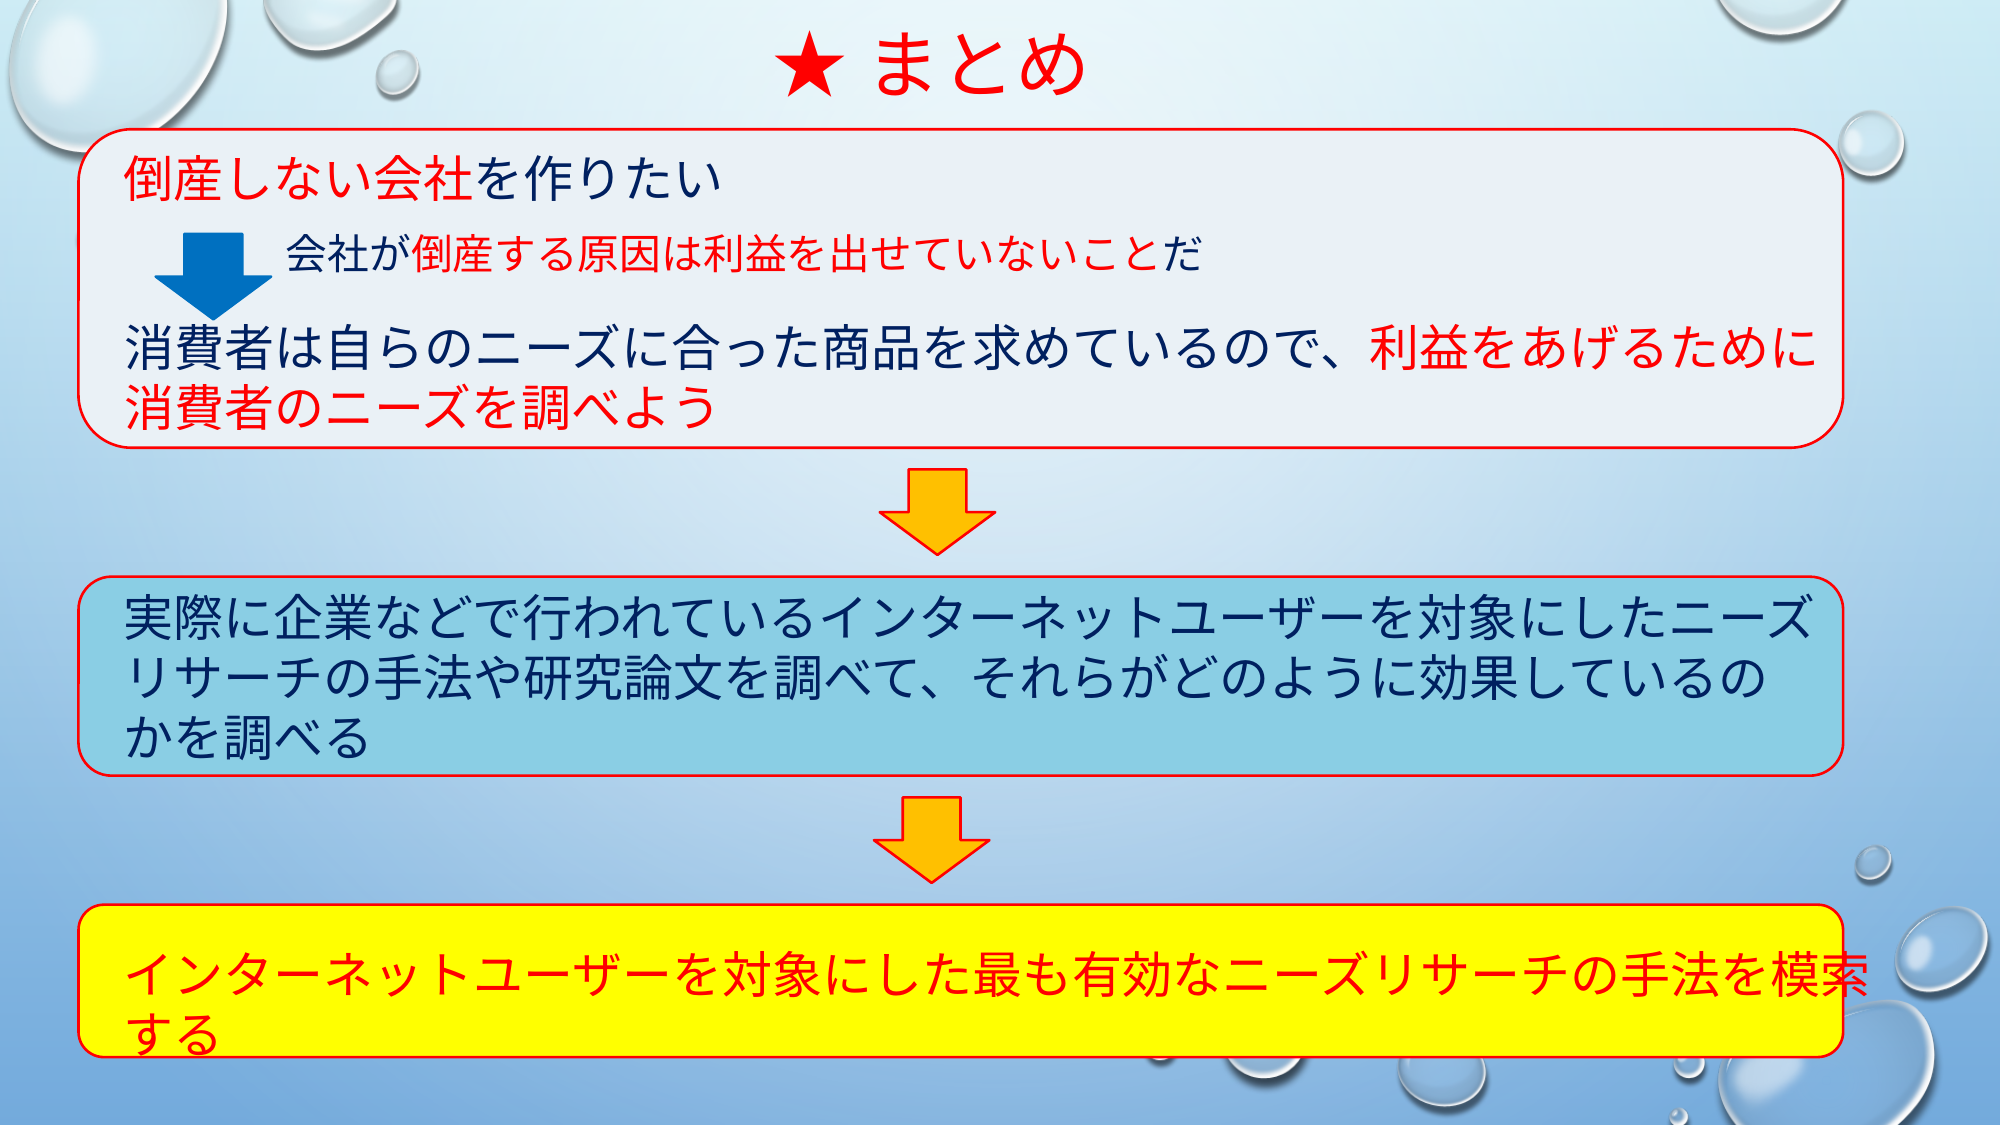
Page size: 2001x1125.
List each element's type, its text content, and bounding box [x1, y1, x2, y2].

picture [0, 0, 2000, 1125]
text_box 倒産しない会社を作りたい [108, 140, 2000, 215]
text_box [77, 127, 1845, 450]
text_box 実際に企業などで行われているインターネットユーザーを対象にしたニーズリサーチの手法や研究論文を調べて、それらがどのように効果しているのかを調べる [108, 578, 1832, 774]
text_box 会社が倒産する原因は利益を出せていないことだ [271, 220, 1604, 286]
text_box [872, 796, 991, 884]
text_box [77, 903, 1845, 1059]
text_box インターネットユーザーを対象にした最も有効なニーズリサーチの手法を模索する [108, 936, 1914, 1071]
text_box [878, 468, 997, 556]
text_box 消費者は自らのニーズに合った商品を求めているので、利益をあげるために消費者のニーズを調べよう [109, 308, 1856, 444]
text_box [1832, 583, 1845, 769]
text_box [154, 232, 273, 321]
title ★まとめ [81, 12, 1782, 125]
text_box [77, 575, 1824, 777]
